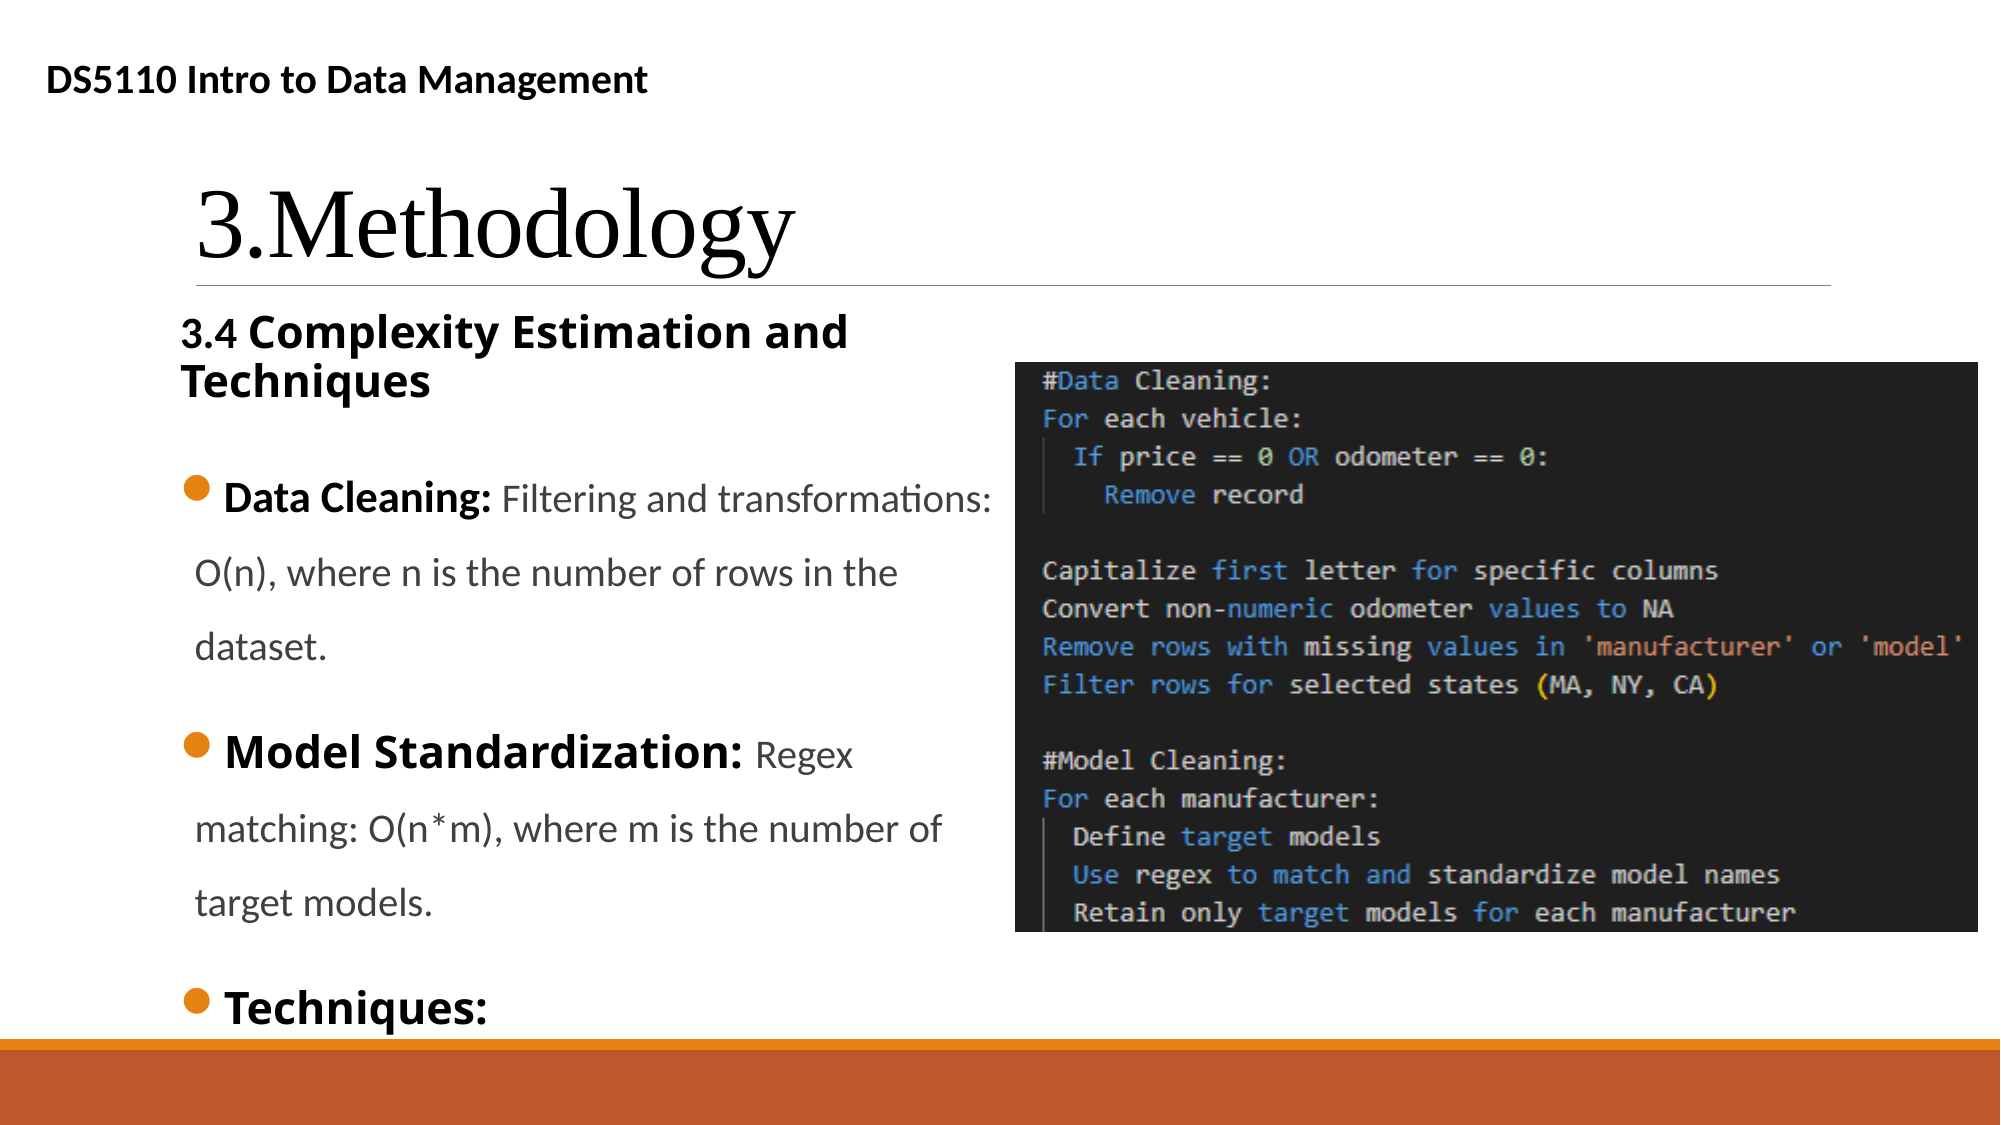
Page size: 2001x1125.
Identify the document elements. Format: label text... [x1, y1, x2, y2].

picture [1015, 362, 1979, 933]
text_box DS5110 Intro to Data Management [31, 44, 1682, 110]
list 3.4 Complexity Estimation and Techniques Data Cleaning: Filtering and transformations: O(n), where n is the number of rows in the dataset. Model Standardization: Regex matching: O(n*m), where m is the number of target models. Techniques: [180, 302, 1000, 1043]
title 3.Methodology [180, 47, 1830, 285]
